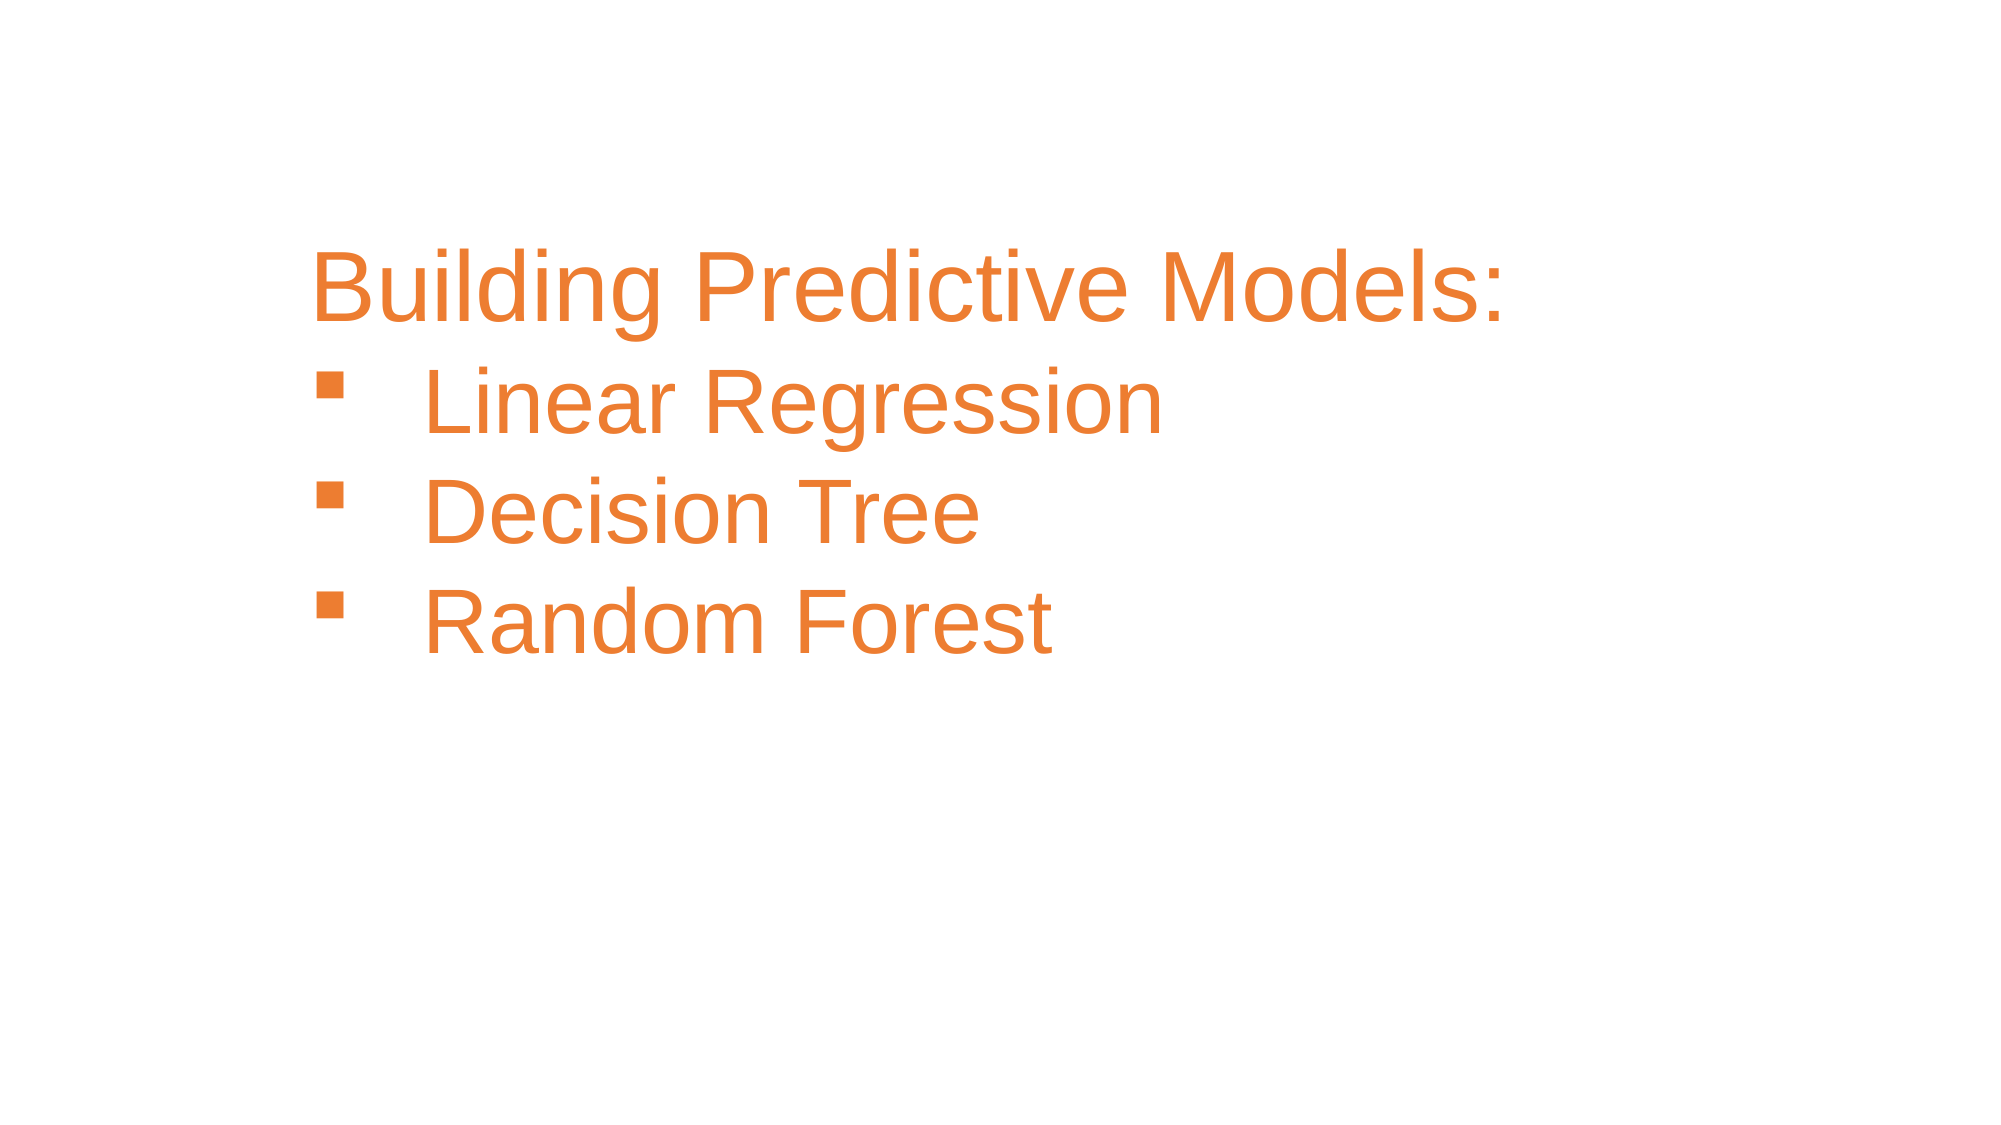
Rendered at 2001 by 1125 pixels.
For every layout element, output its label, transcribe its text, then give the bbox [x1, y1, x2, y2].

text_box Building Predictive Models: Linear Regression Decision Tree Random Forest [294, 214, 1937, 679]
